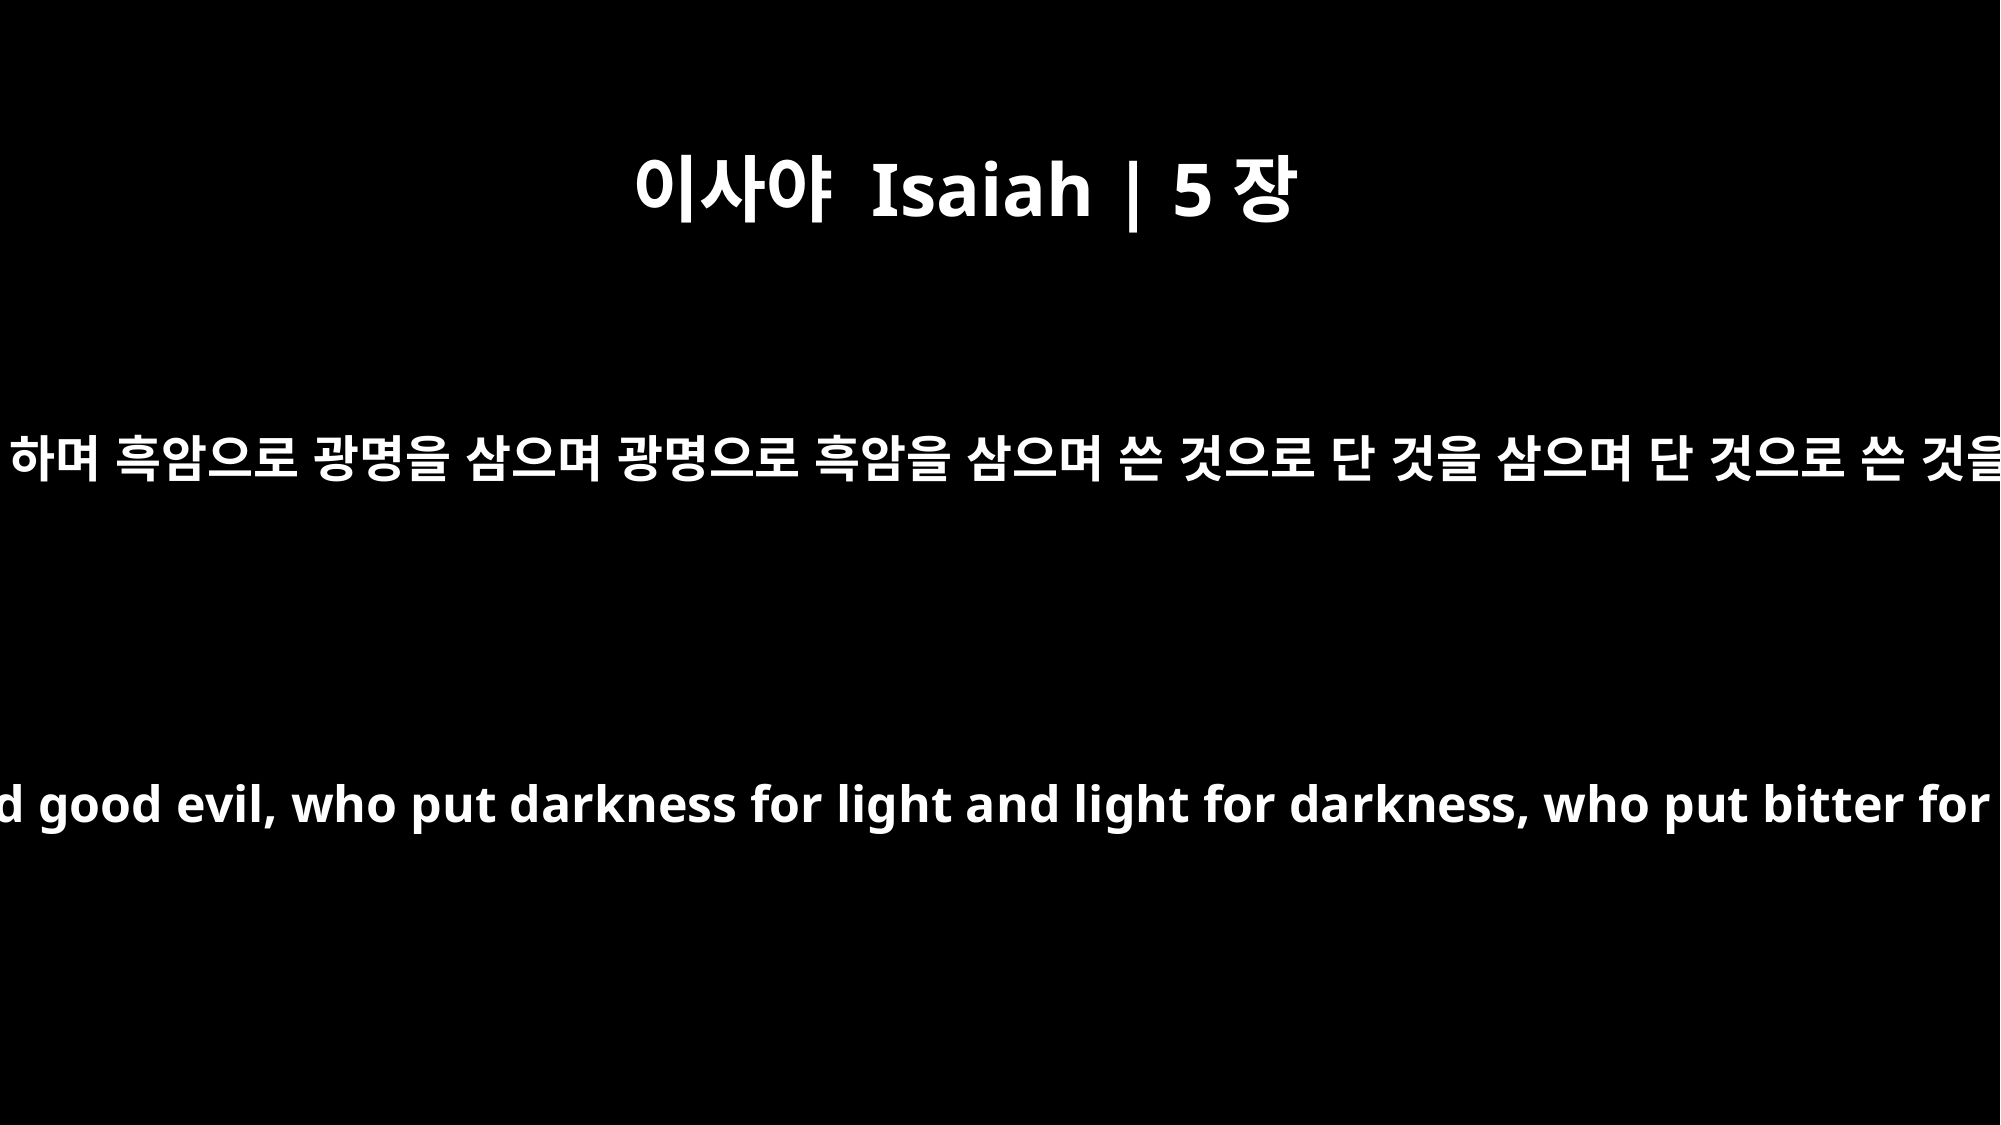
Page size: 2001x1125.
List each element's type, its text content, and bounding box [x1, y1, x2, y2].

text_box 이사야 Isaiah | 5장 [617, 136, 1315, 239]
text_box Woe to those who call evil good and good evil, who put darkness for light and light for darkness, who put bitter for sweet and sweet for bitter. [0, 764, 2000, 840]
text_box 20 악을 선하다 하며 선을 악하다 하며 흑암으로 광명을 삼으며 광명으로 흑암을 삼으며 쓴 것으로 단 것을 삼으며 단 것으로 쓴 것을 삼는 자들은 화 있을진저 [0, 359, 2000, 495]
